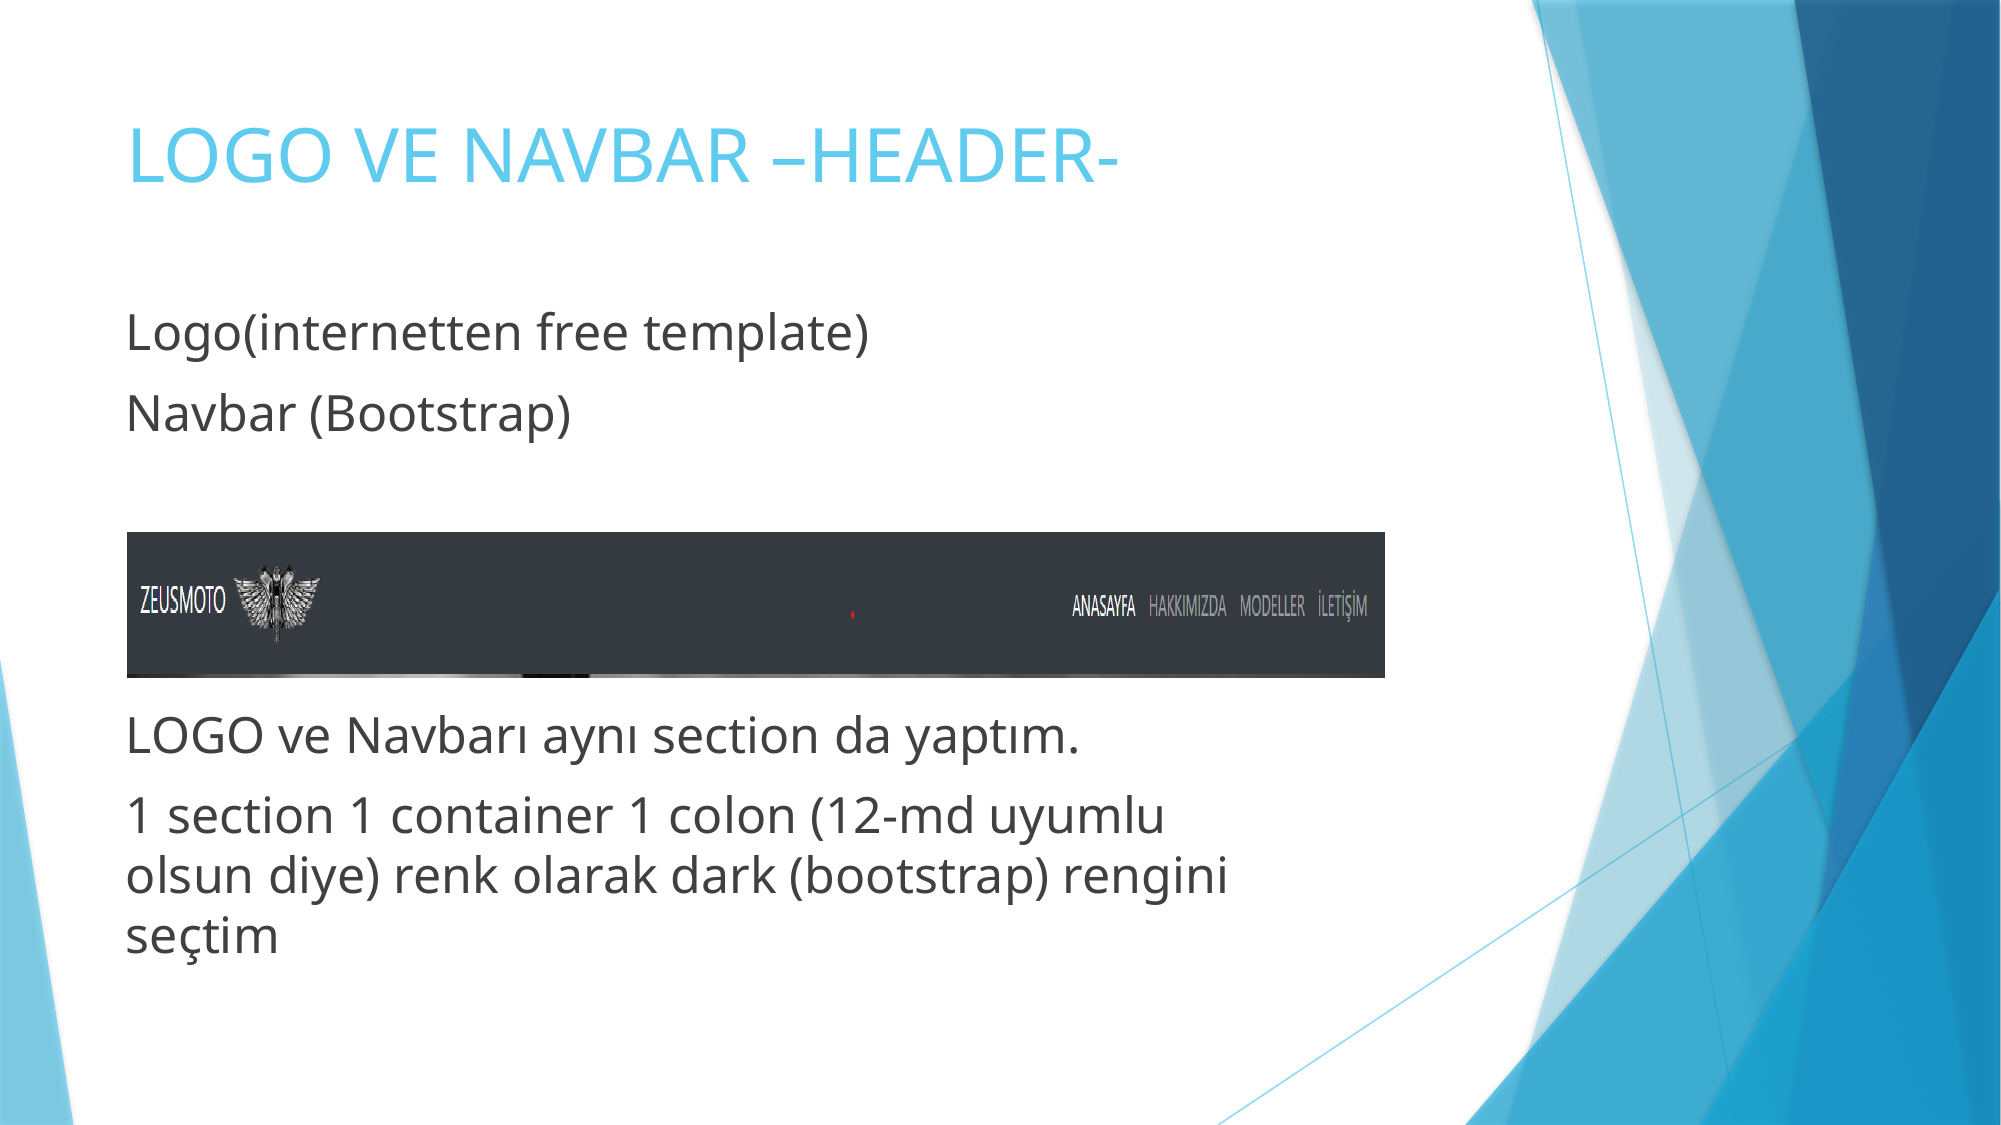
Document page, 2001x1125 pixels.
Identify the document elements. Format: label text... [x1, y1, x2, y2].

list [126, 531, 1385, 678]
title LOGO VE NAVBAR –HEADER- [111, 99, 1522, 317]
list Logo(internetten free template) Navbar (Bootstrap) [110, 273, 1307, 449]
text_box LOGO ve Navbarı aynı section da yaptım. 1 section 1 container 1 colon (12-md uyumlu olsun diye) renk olarak dark (bootstrap) rengini seçtim [110, 795, 1307, 972]
